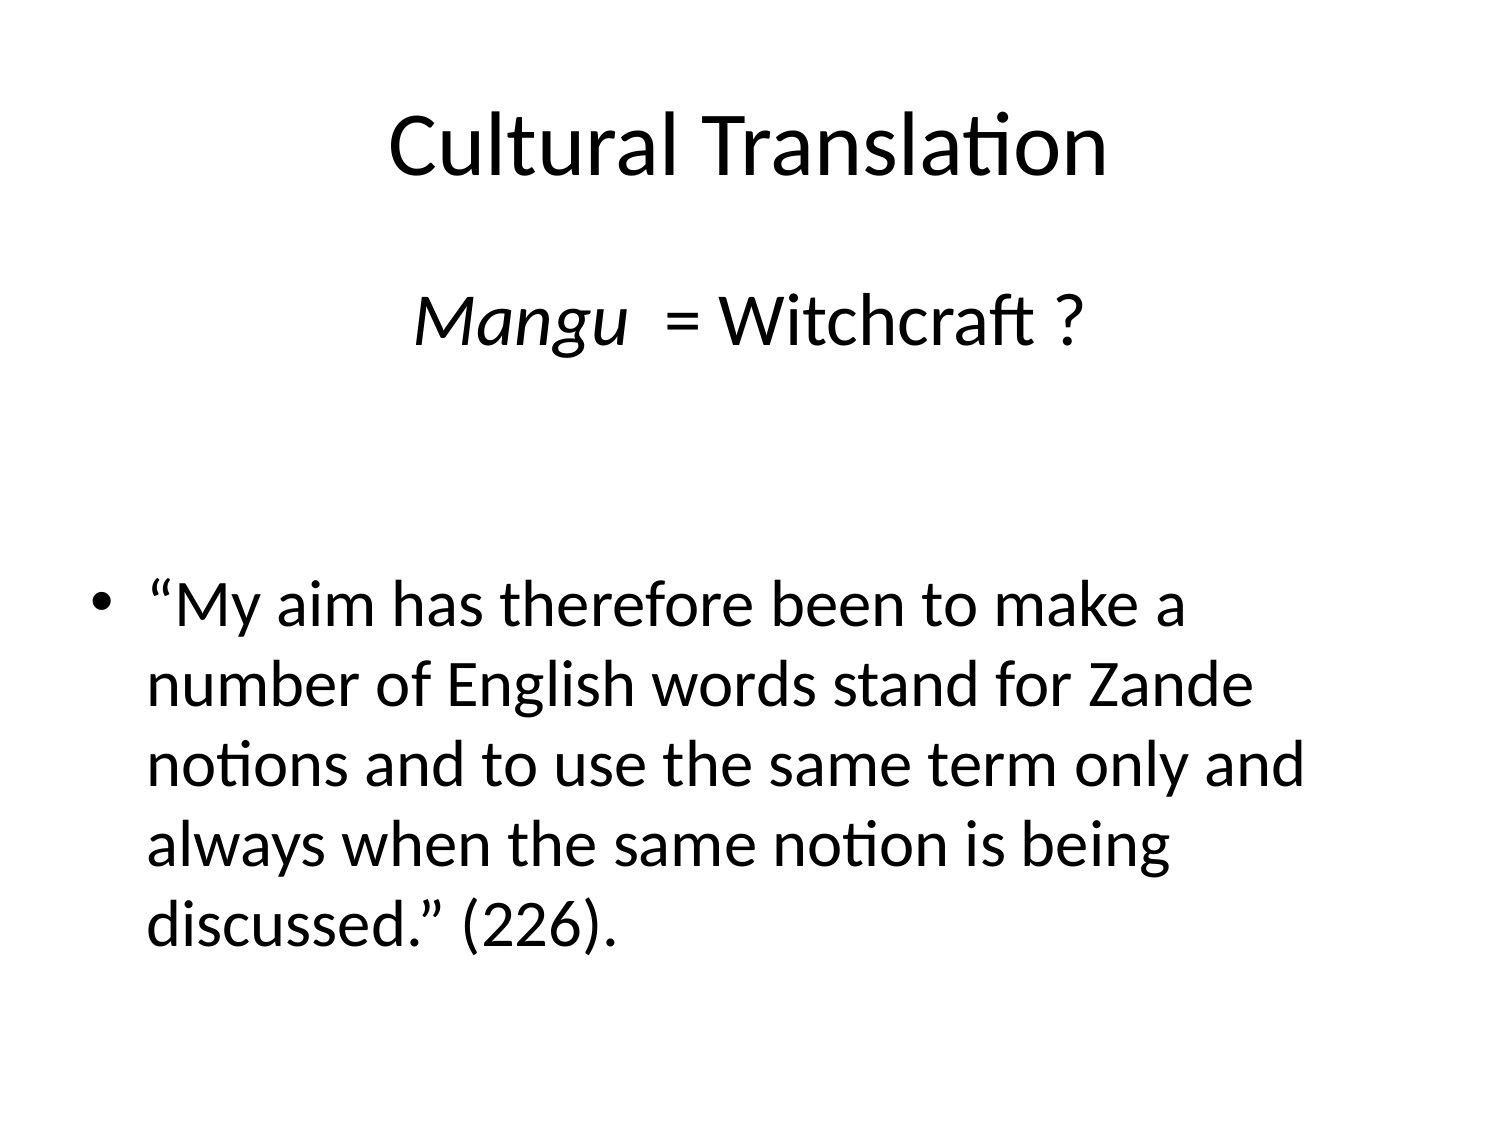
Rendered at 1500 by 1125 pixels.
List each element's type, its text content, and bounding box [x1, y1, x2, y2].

list Mangu = Witchcraft ? “My aim has therefore been to make a number of English words stand for Zande notions and to use the same term only and always when the same notion is being discussed.” (226). [75, 262, 1425, 1005]
title Cultural Translation [75, 45, 1425, 233]
